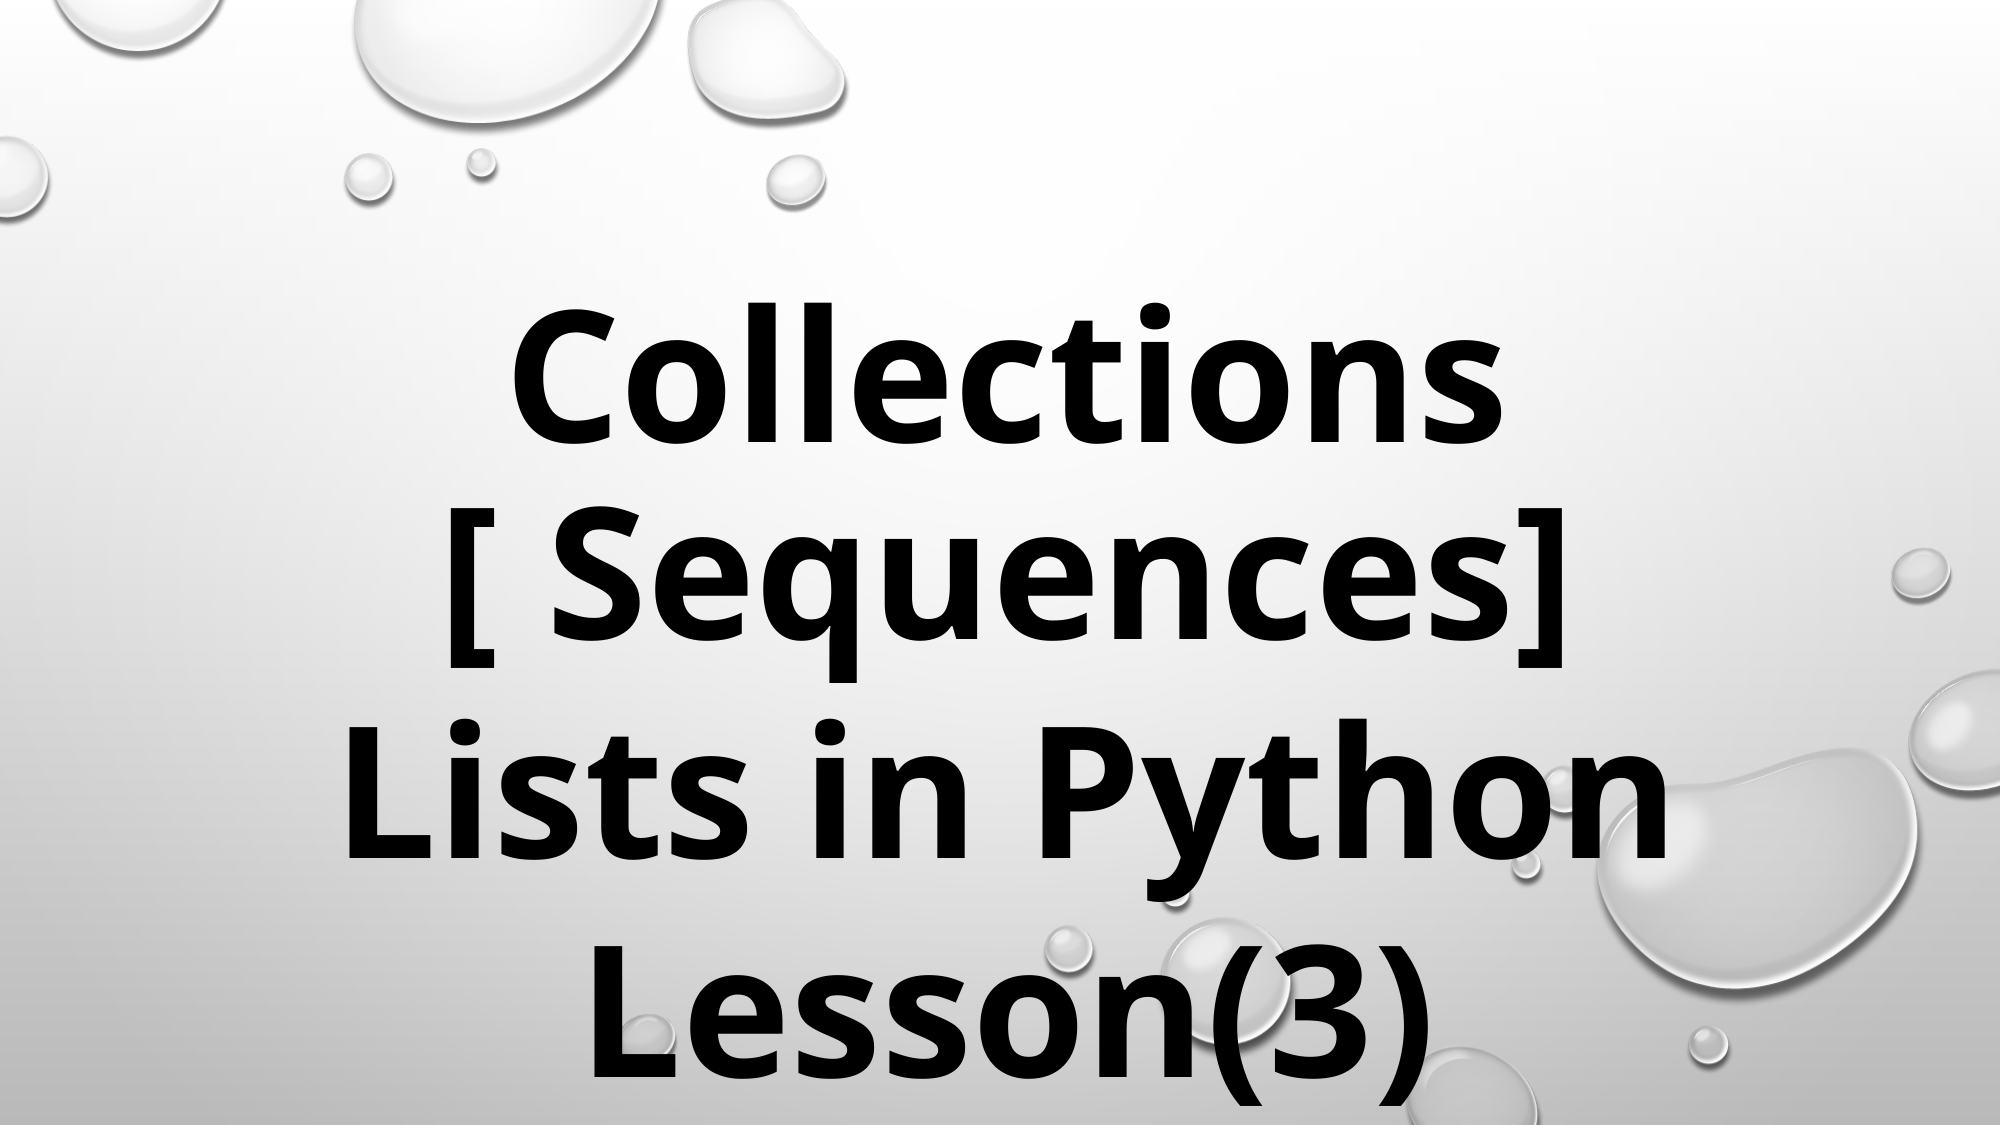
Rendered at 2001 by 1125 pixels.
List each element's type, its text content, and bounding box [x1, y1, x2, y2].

picture [0, 0, 2000, 1125]
text_box Collections [ Sequences] Lists in Python Lesson(3) [211, 276, 1803, 866]
